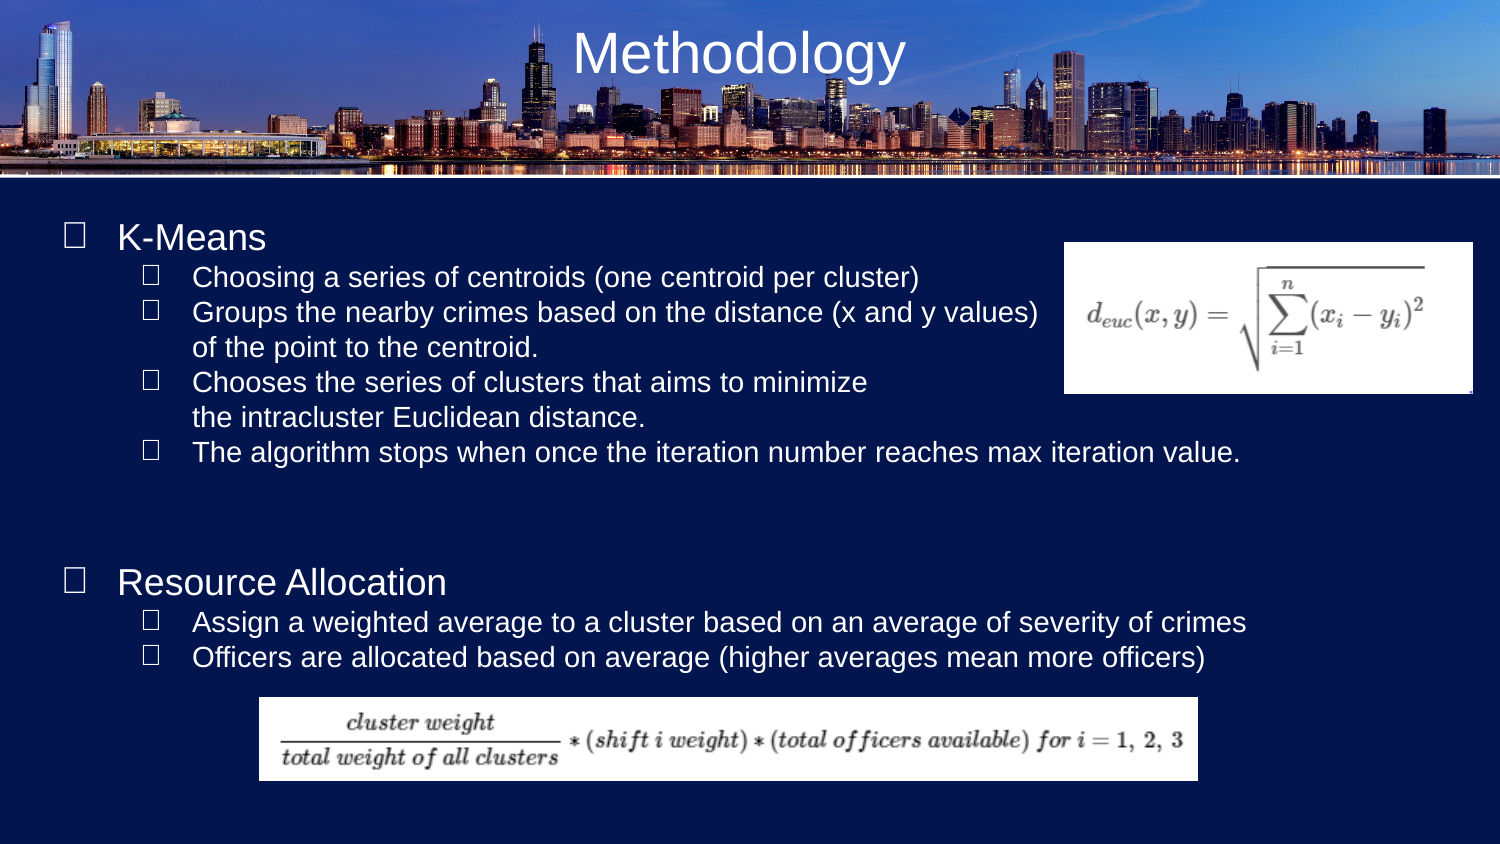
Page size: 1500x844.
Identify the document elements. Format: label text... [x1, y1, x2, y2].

picture [259, 697, 1198, 781]
list K-Means Choosing a series of centroids (one centroid per cluster) Groups the nearby crimes based on the distance (x and y values) of the point to the centroid. Chooses the series of clusters that aims to minimize the intracluster Euclidean distance. The algorithm stops when once the iteration number reaches max iteration value. Resource Allocation Assign a weighted average to a cluster based on an average of severity of crimes Officers are allocated based on average (higher averages mean more officers) [27, 198, 1473, 816]
picture [1064, 242, 1474, 394]
picture [0, 0, 1500, 175]
